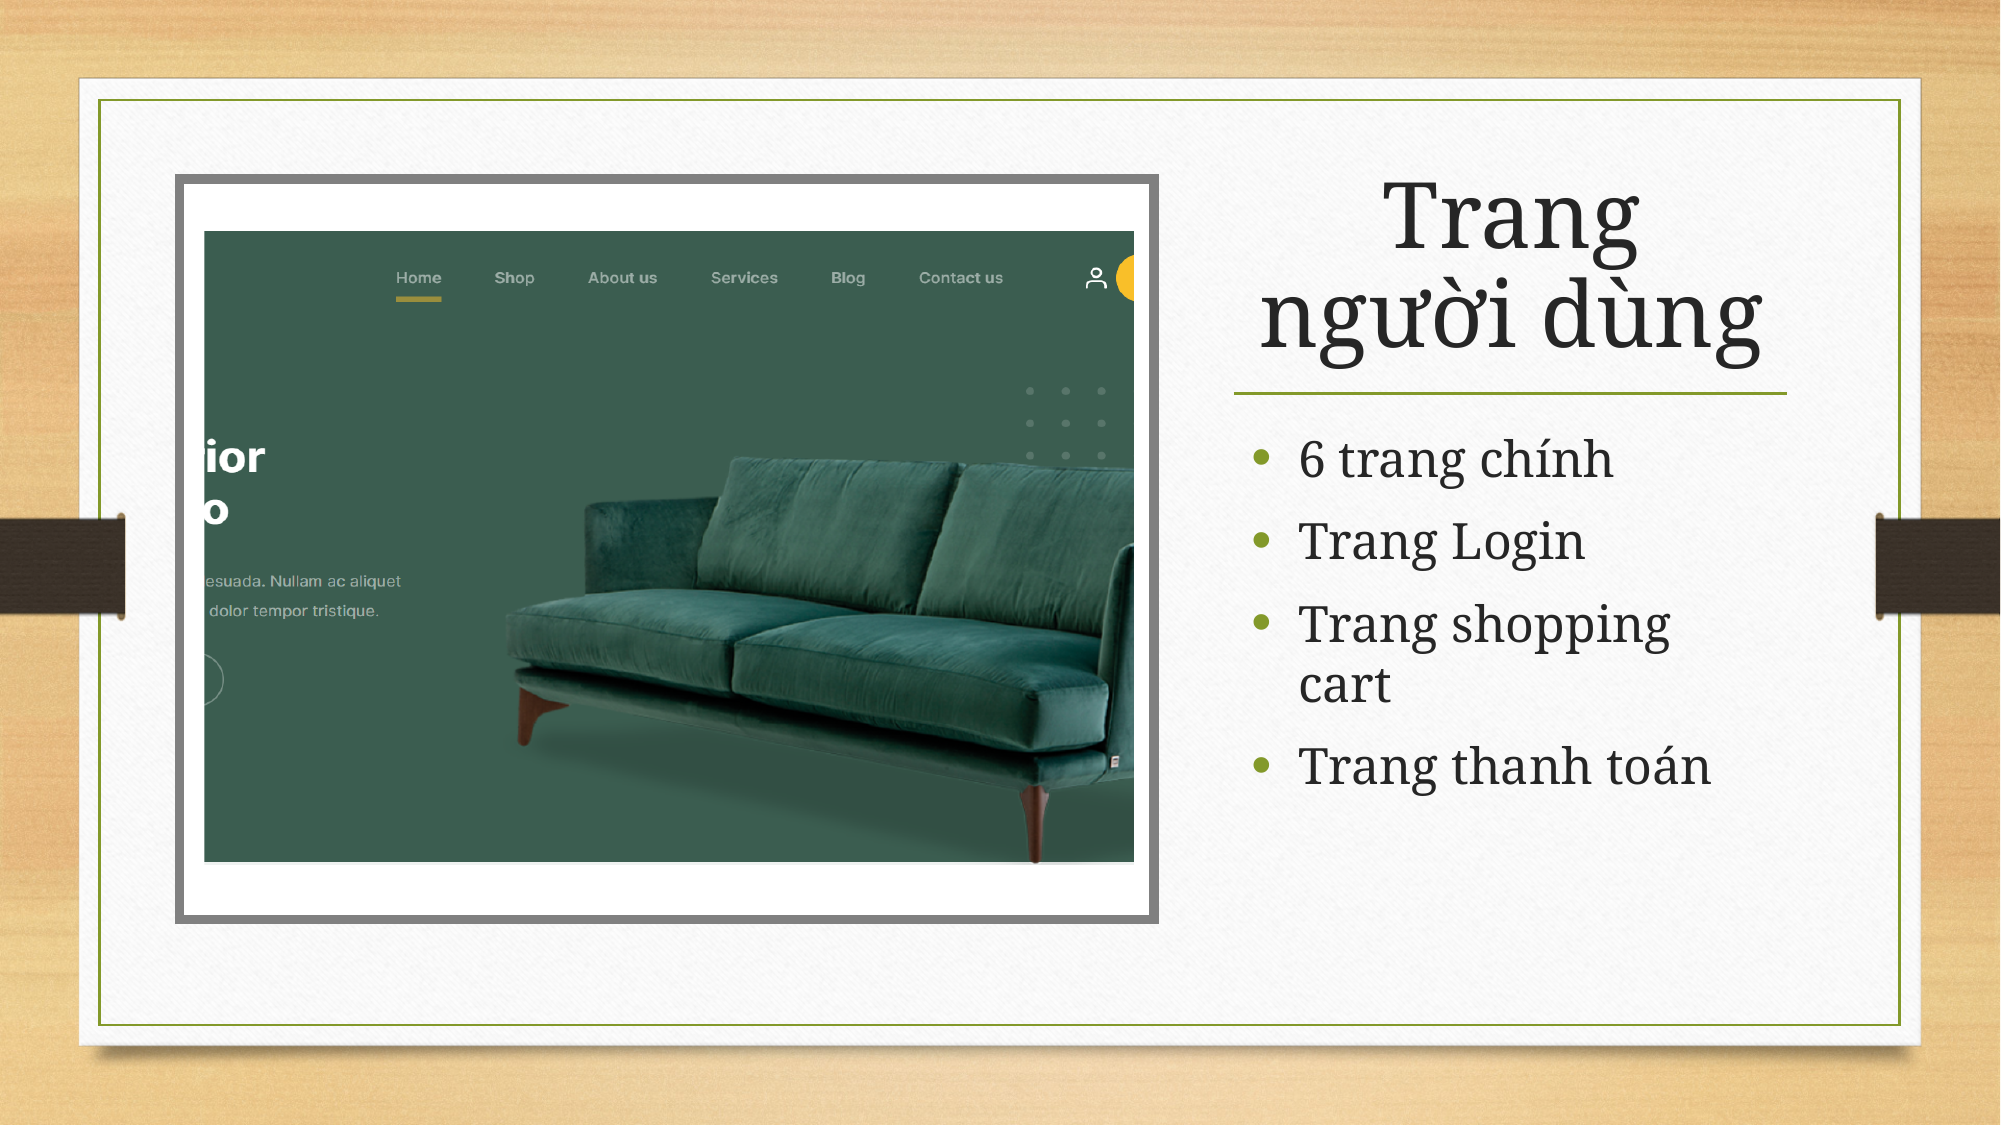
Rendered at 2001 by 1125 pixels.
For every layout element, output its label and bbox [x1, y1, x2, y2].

picture [204, 231, 1135, 865]
text_box [0, 0, 2000, 1125]
